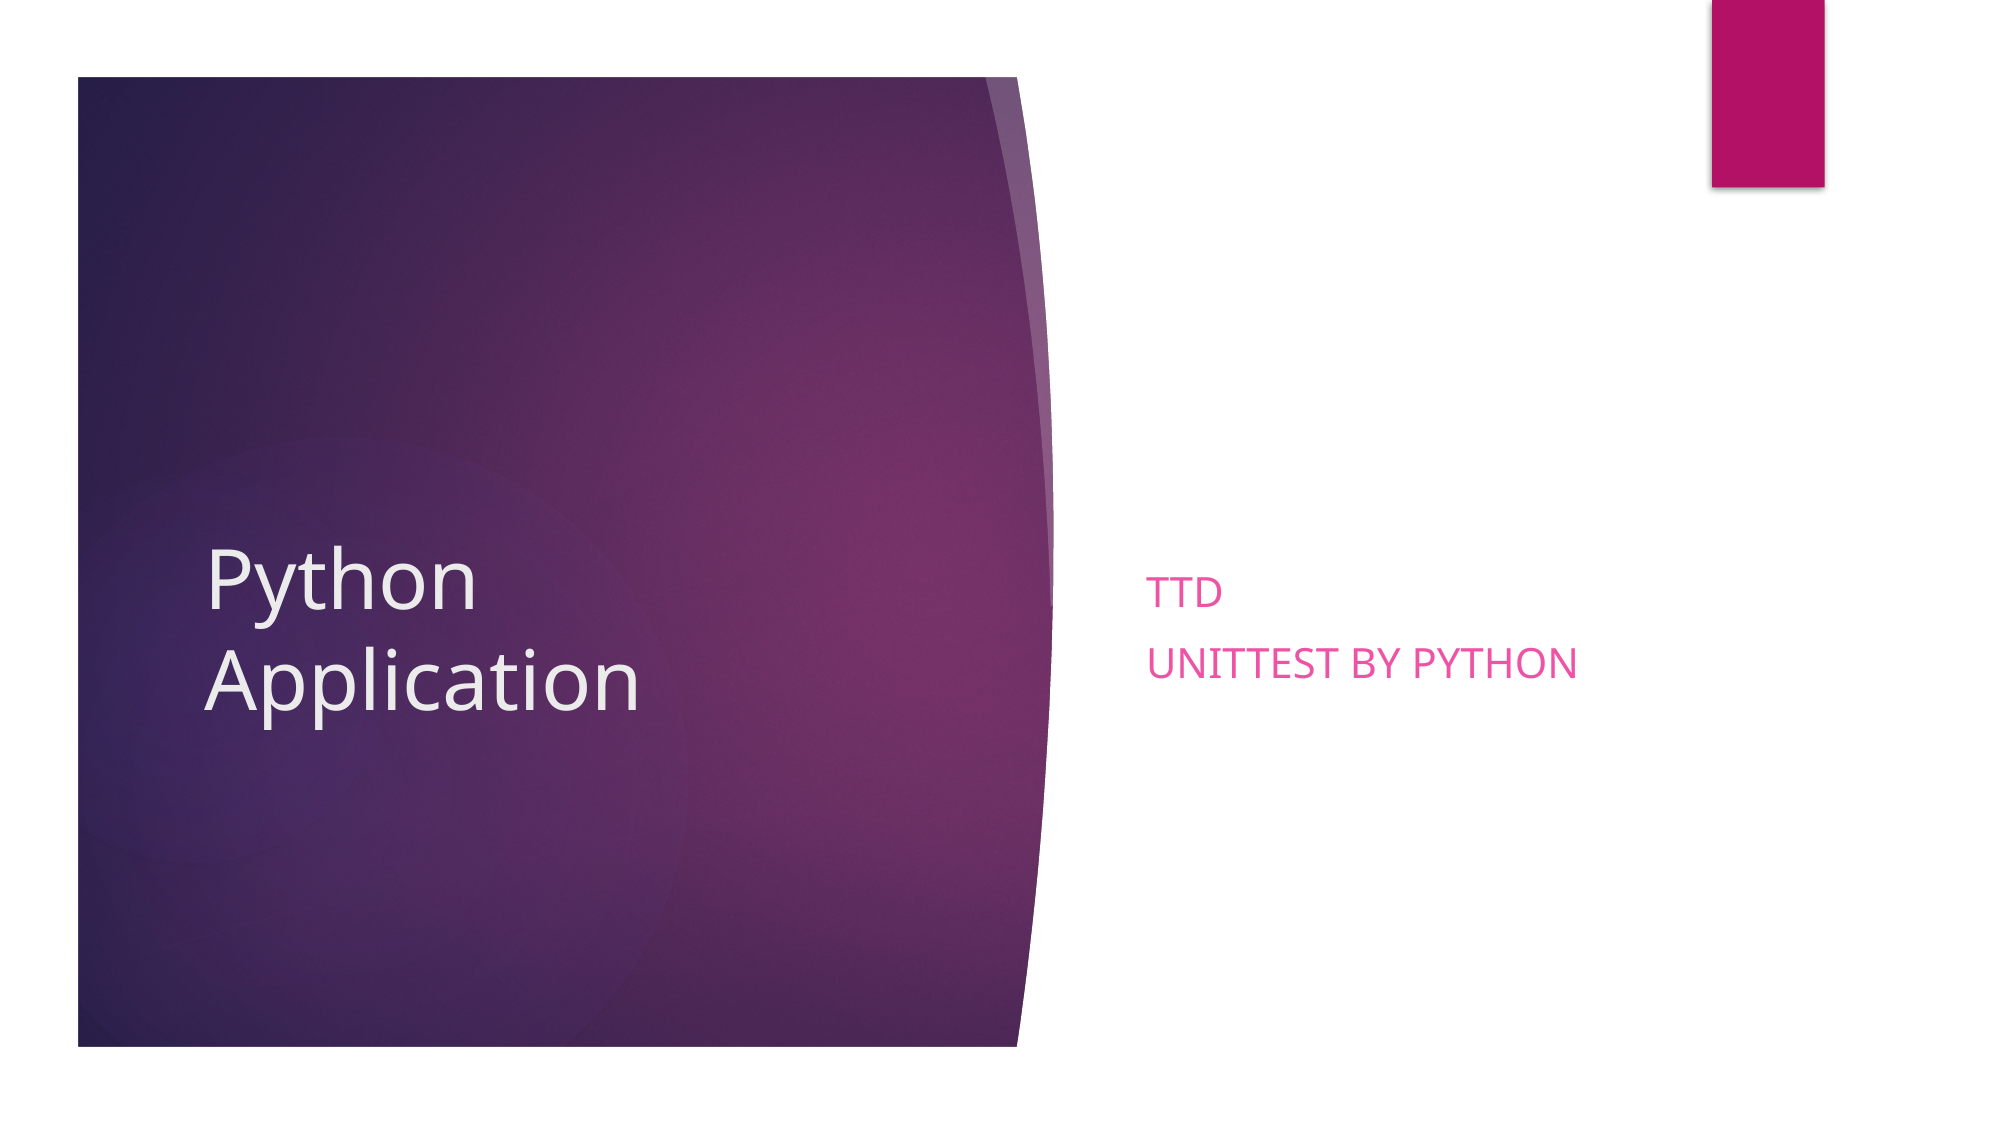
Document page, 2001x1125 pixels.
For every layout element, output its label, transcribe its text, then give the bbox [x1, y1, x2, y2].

list TTD Unittest by python [1131, 439, 1748, 814]
title Python Application [189, 439, 904, 814]
